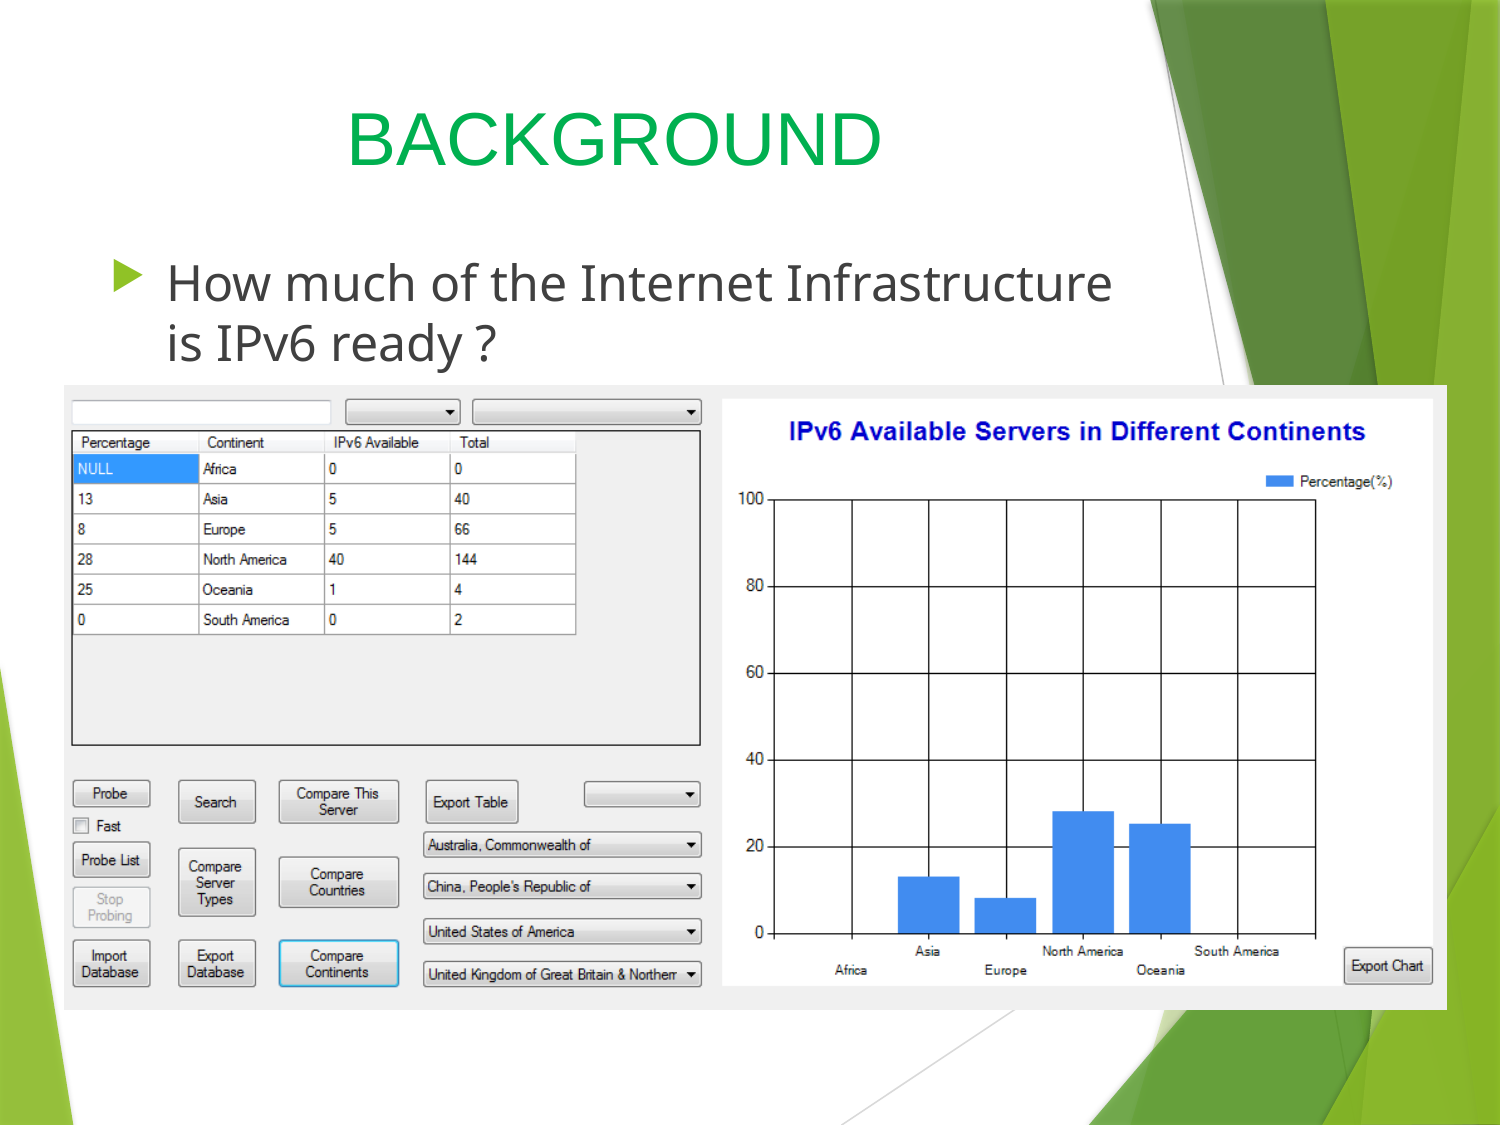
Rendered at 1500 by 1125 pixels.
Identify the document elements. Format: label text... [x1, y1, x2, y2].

list How much of the Internet Infrastructure is IPv6 ready ? [94, 243, 1137, 384]
title BACKGROUND [94, 82, 1137, 193]
picture [64, 384, 1448, 1010]
